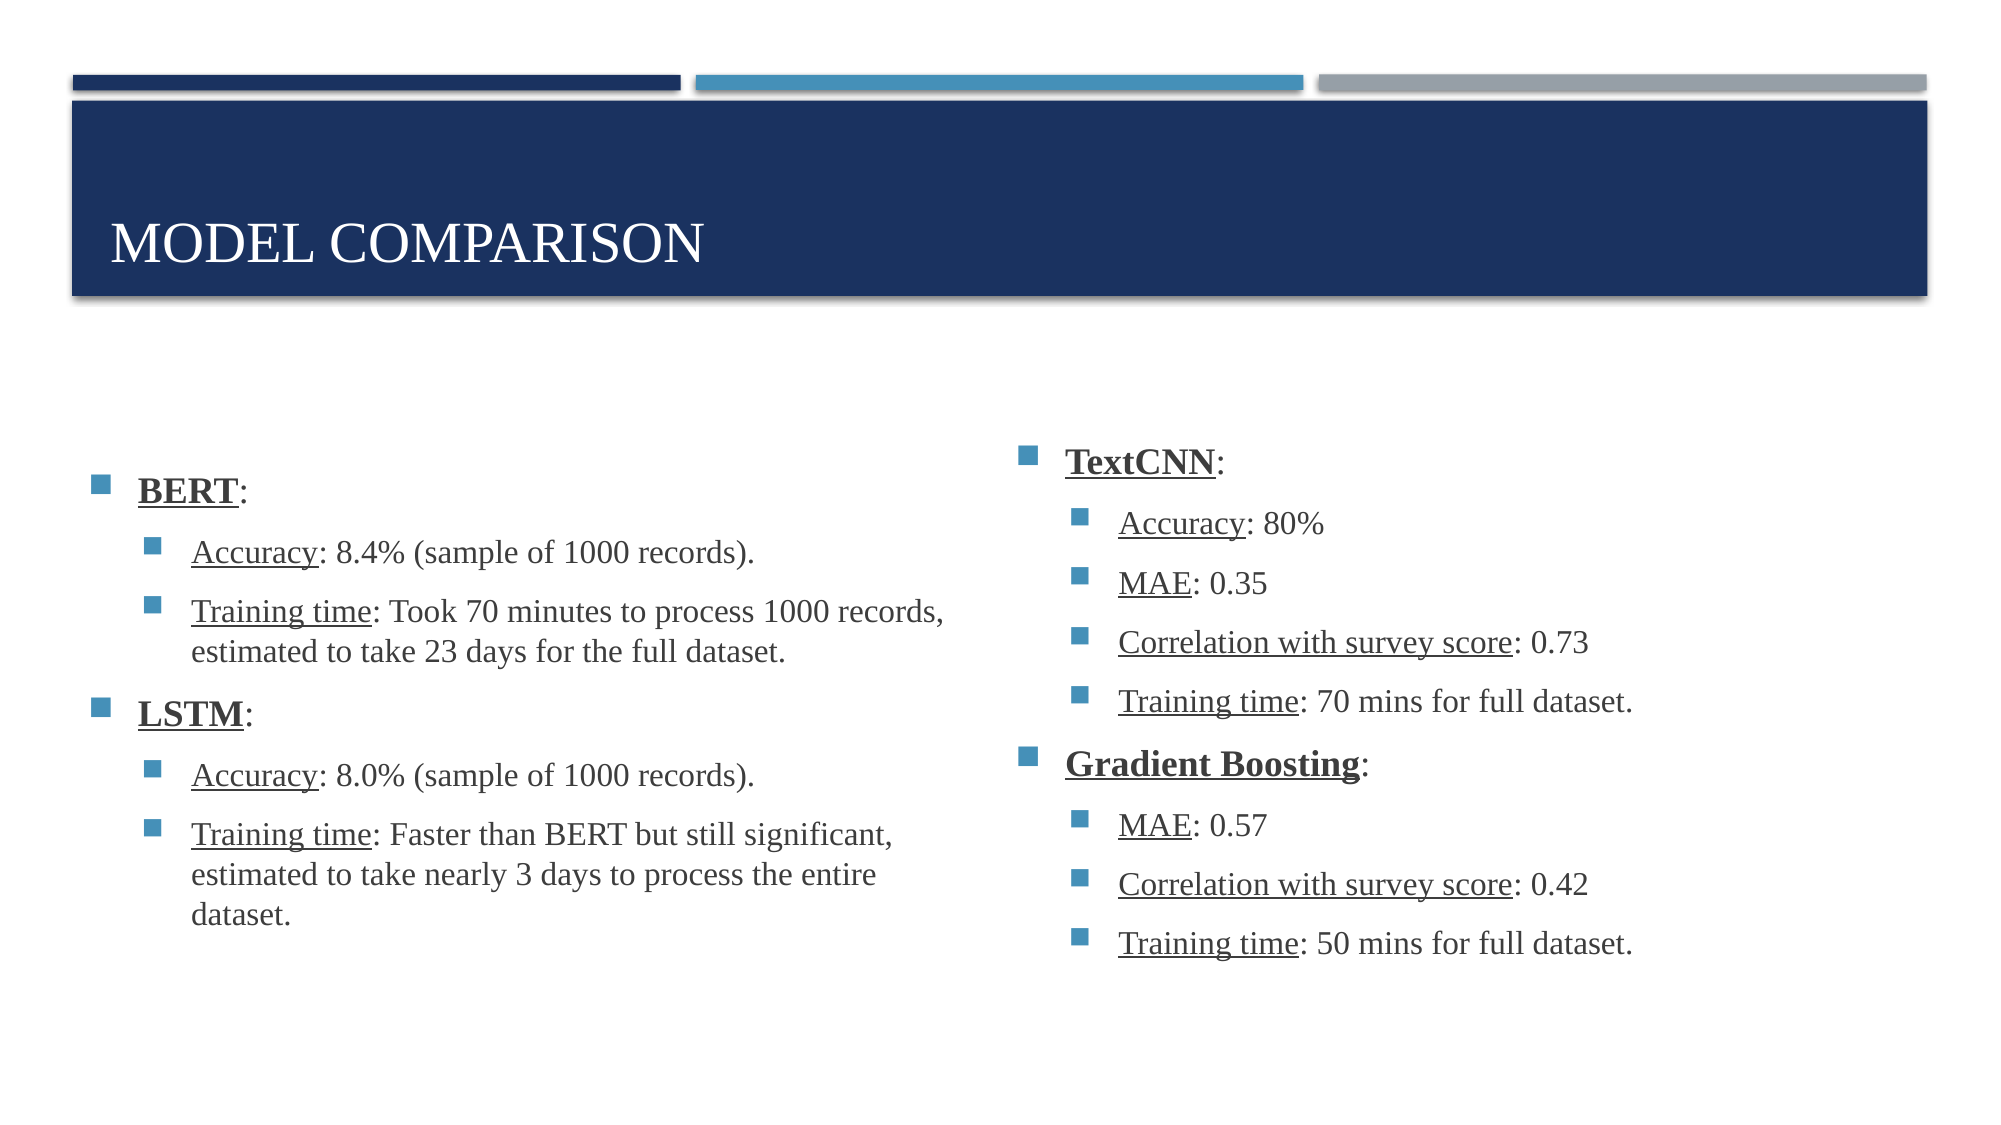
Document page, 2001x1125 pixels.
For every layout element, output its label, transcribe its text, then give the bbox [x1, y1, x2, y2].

list BERT: Accuracy: 8.4% (sample of 1000 records). Training time: Took 70 minutes to process 1000 records, estimated to take 23 days for the full dataset. LSTM: Accuracy: 8.0% (sample of 1000 records). Training time: Faster than BERT but still significant, estimated to take nearly 3 days to process the entire dataset. [72, 357, 978, 1041]
text_box TextCNN: Accuracy: 80% MAE: 0.35 Correlation with survey score: 0.73 Training time: 70 mins for full dataset. Gradient Boosting: MAE: 0.57 Correlation with survey score: 0.42 Training time: 50 mins for full dataset. [999, 357, 1928, 1041]
title Model Comparison [95, 115, 1905, 282]
